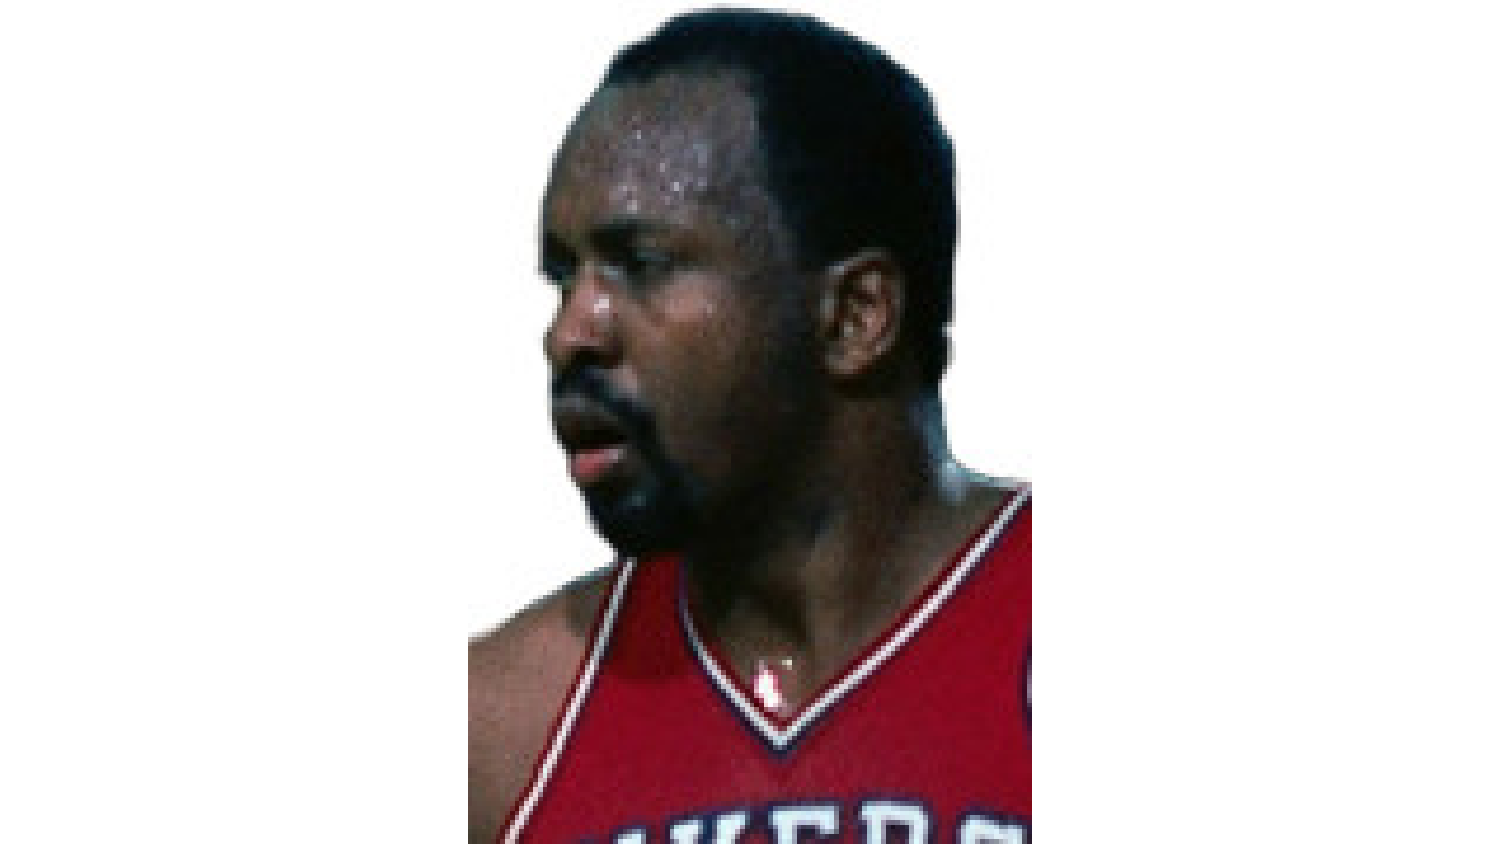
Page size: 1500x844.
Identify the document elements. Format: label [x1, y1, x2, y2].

picture [468, 0, 1032, 844]
